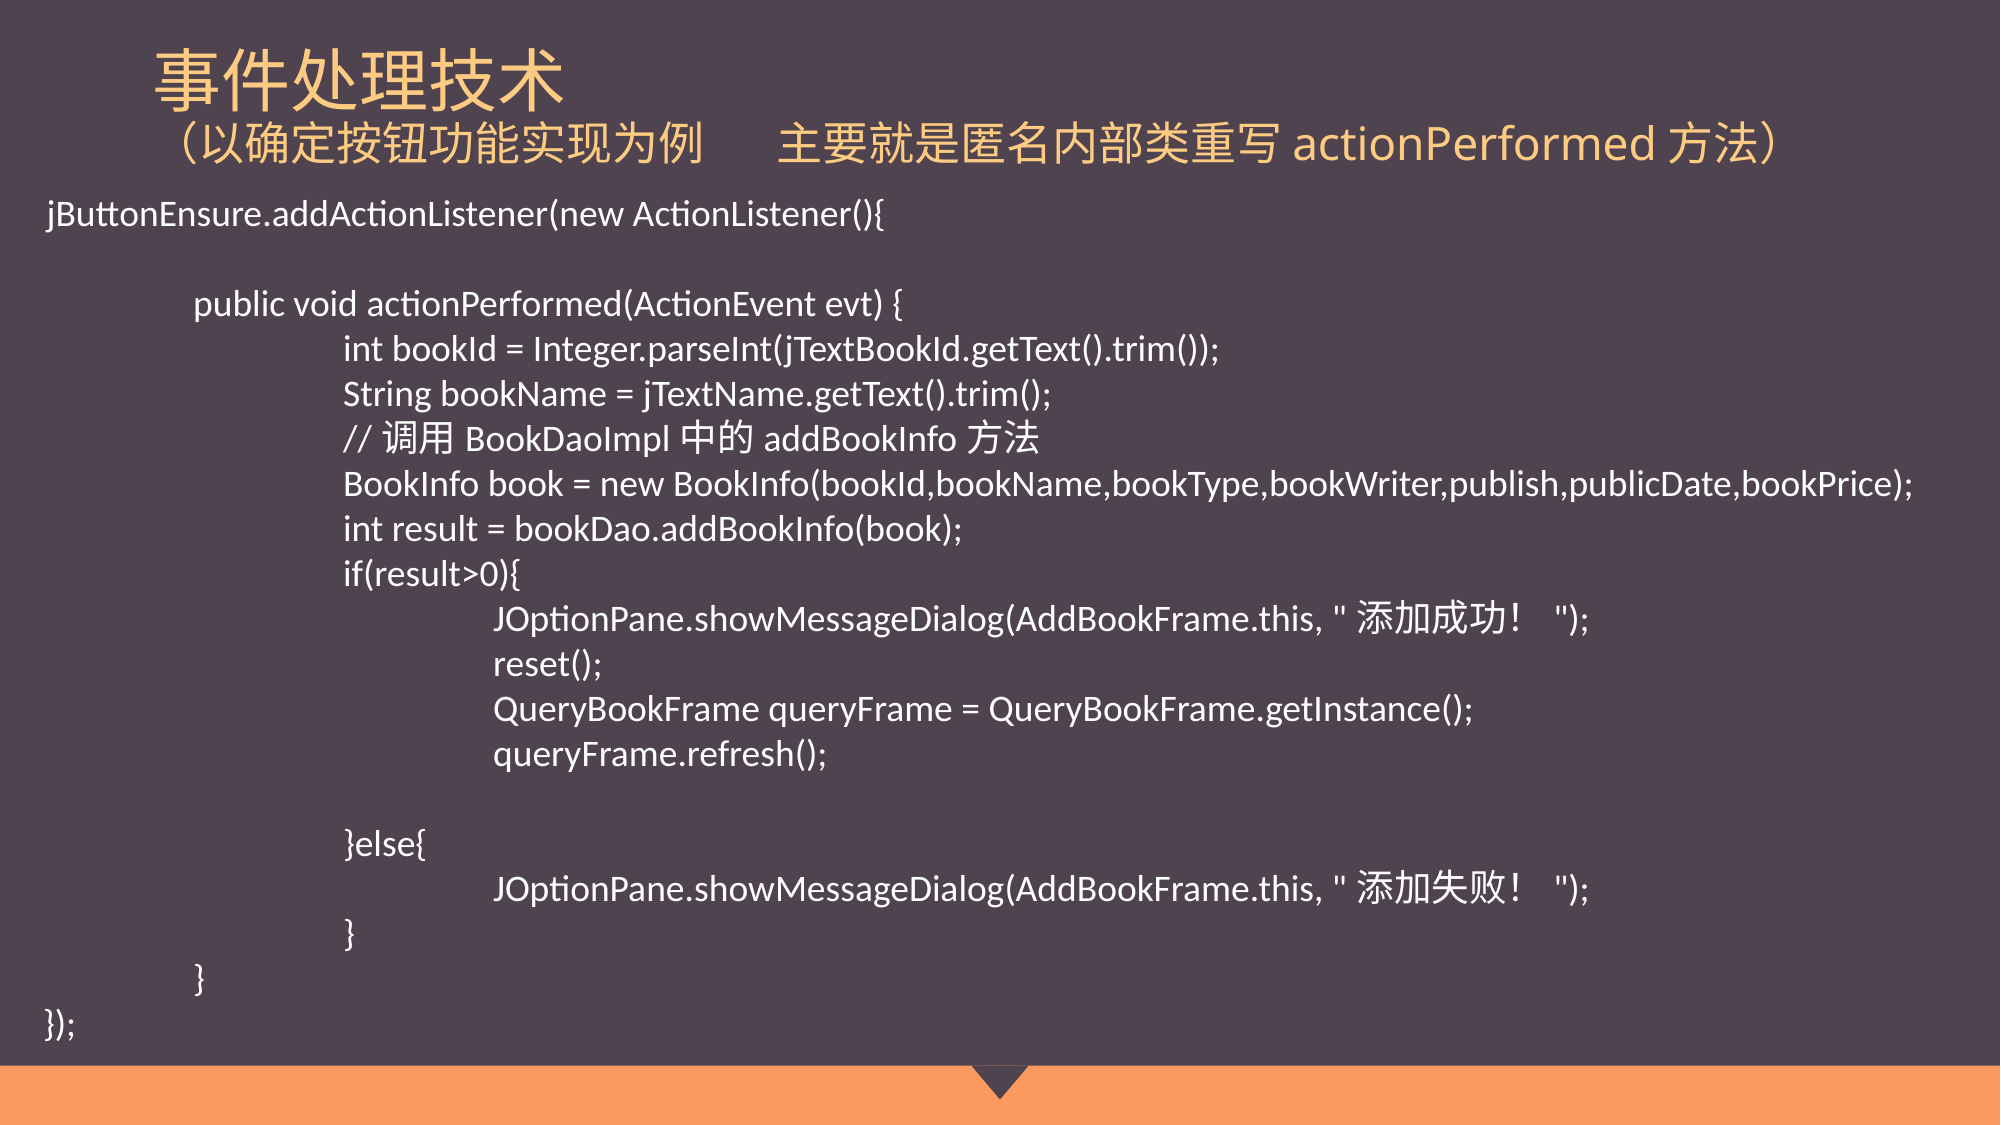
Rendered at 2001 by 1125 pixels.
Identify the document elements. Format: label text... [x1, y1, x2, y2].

title 事件处理技术 （以确定按钮功能实现为例 主要就是匿名内部类重写actionPerformed方法） [137, 39, 1863, 181]
text_box jButtonEnsure.addActionListener(new ActionListener(){ public void actionPerformed(ActionEvent evt) { int bookId = Integer.parseInt(jTextBookId.getText().trim()); String bookName = jTextName.getText().trim(); //调用BookDaoImpl中的addBookInfo方法 BookInfo book = new BookInfo(bookId,bookName,bookType,bookWriter,publish,publicDate,bookPrice); int result = bookDao.addBookInfo(book); if(result>0){ JOptionPane.showMessageDialog(AddBookFrame.this, "添加成功！"); reset(); QueryBookFrame queryFrame = QueryBookFrame.getInstance(); queryFrame.refresh(); }else{ JOptionPane.showMessageDialog(AddBookFrame.this, "添加失败！"); } } }); [0, 181, 1931, 1052]
